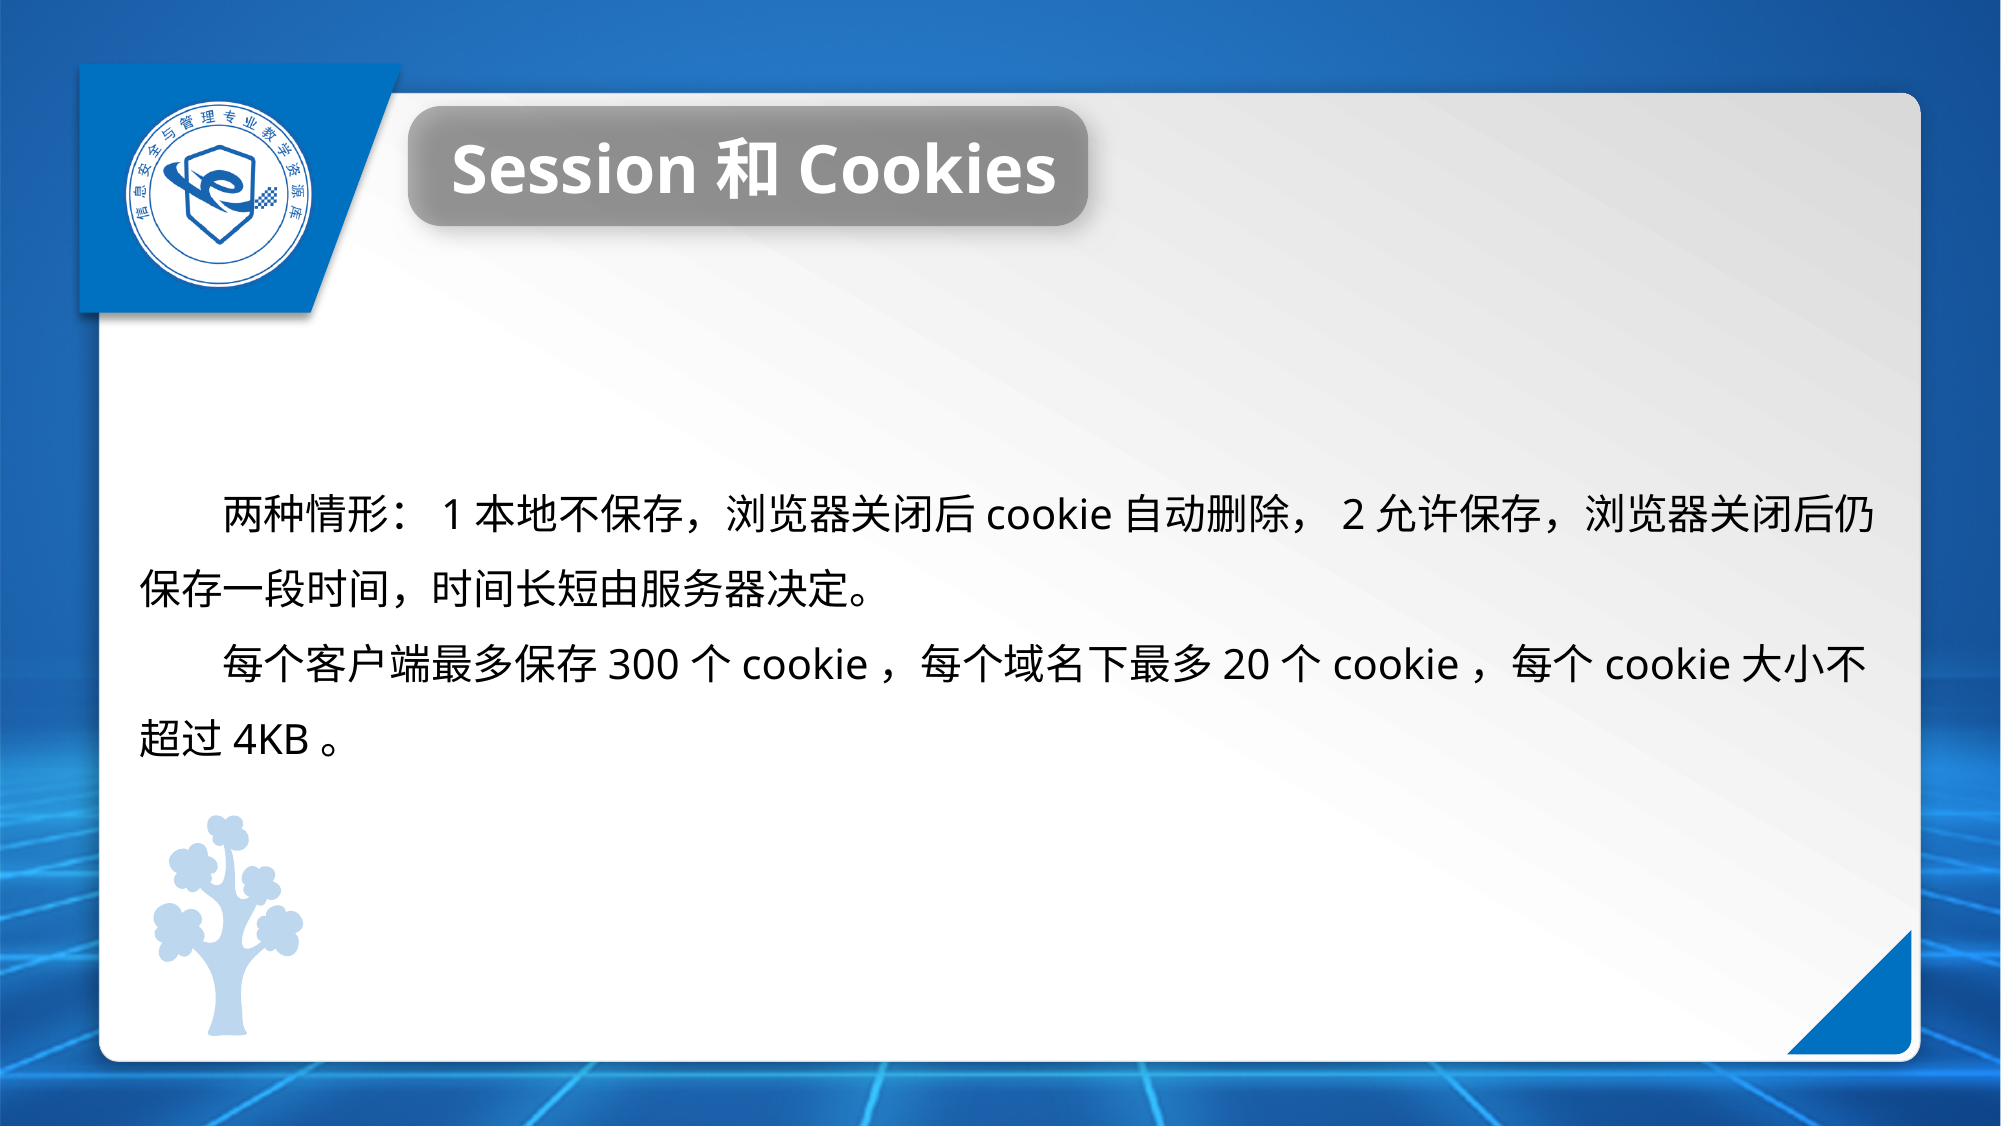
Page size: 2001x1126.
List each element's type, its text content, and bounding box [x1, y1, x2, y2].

text_box [153, 903, 205, 962]
text_box [168, 843, 218, 893]
text_box [406, 104, 1082, 228]
text_box [241, 866, 282, 906]
text_box 两种情形：1本地不保存，浏览器关闭后cookie自动删除，2允许保存，浏览器关闭后仍保存一段时间，时间长短由服务器决定。 每个客户端最多保存300个cookie，每个域名下最多20个cookie，每个cookie大小不超过4KB。 [124, 455, 1909, 770]
text_box [178, 836, 281, 1036]
text_box Session和Cookies [436, 118, 1154, 214]
text_box [256, 905, 304, 957]
text_box [207, 815, 249, 851]
picture [0, 0, 2001, 1126]
